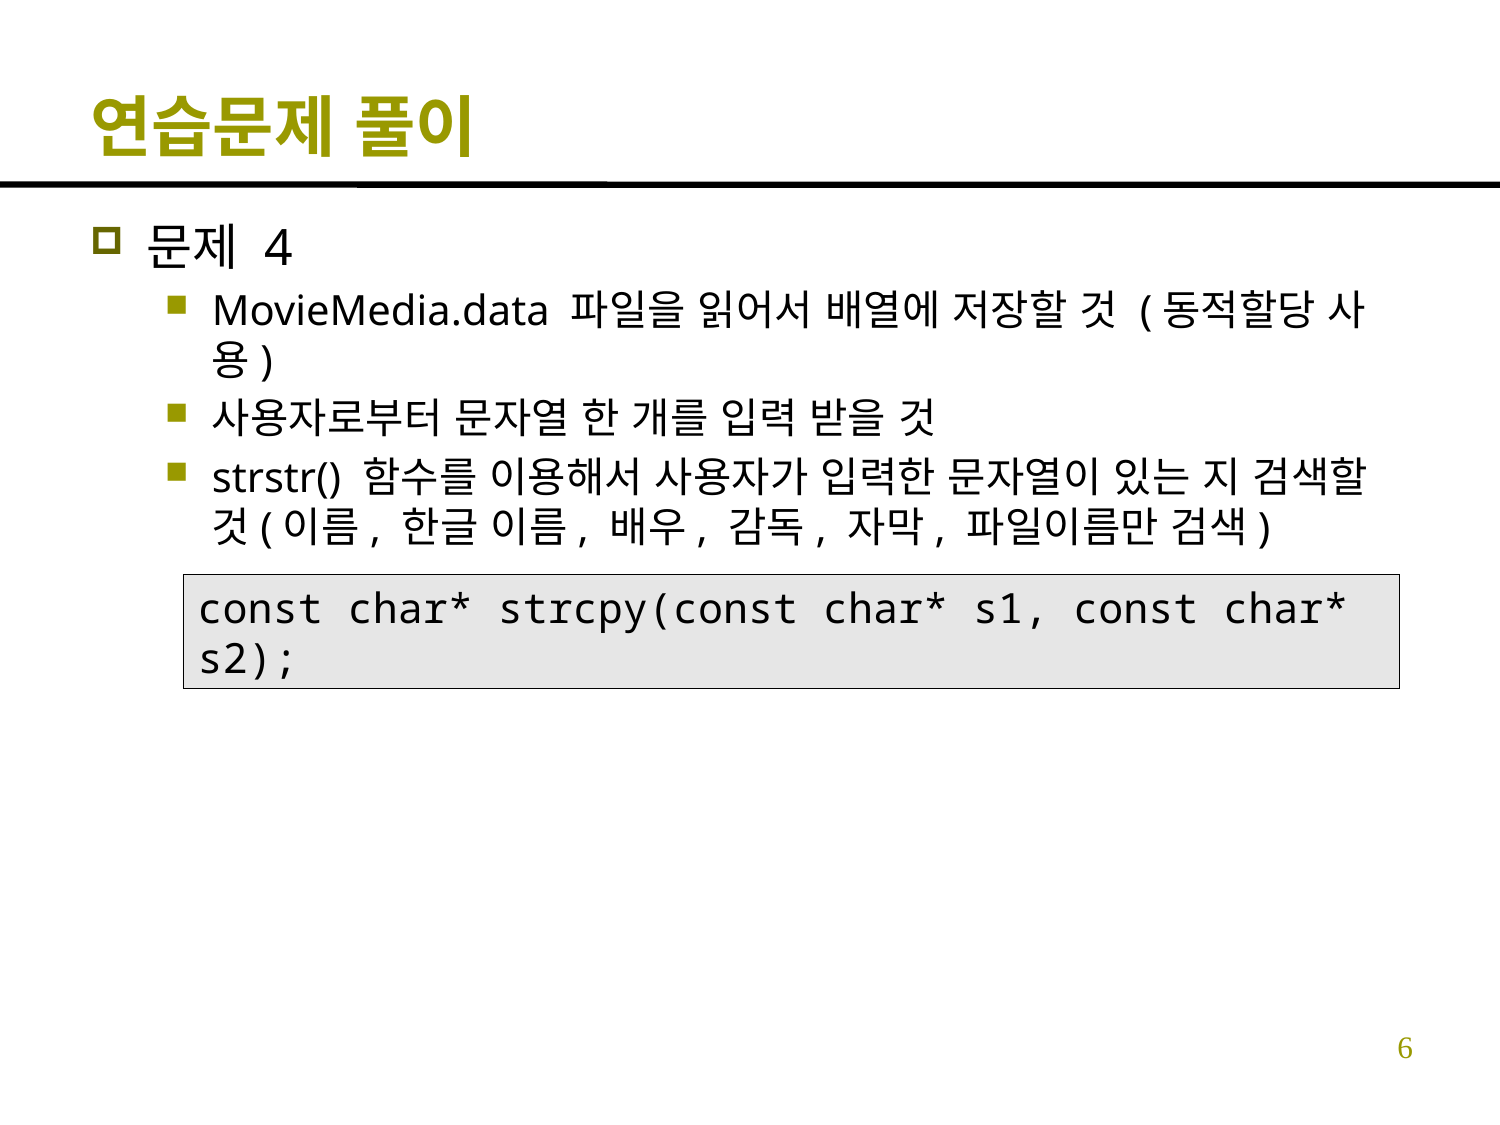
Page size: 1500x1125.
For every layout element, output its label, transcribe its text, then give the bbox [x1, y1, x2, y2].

list 문제 4 MovieMedia.data 파일을 읽어서 배열에 저장할 것 (동적할당 사용) 사용자로부터 문자열 한 개를 입력 받을 것 strstr() 함수를 이용해서 사용자가 입력한 문자열이 있는 지 검색할 것(이름, 한글 이름, 배우, 감독, 자막, 파일이름만 검색) [75, 208, 1425, 1006]
text_box const char* strcpy(const char* s1, const char* s2); [182, 574, 1400, 689]
title 연습문제 풀이 [75, 45, 1425, 173]
